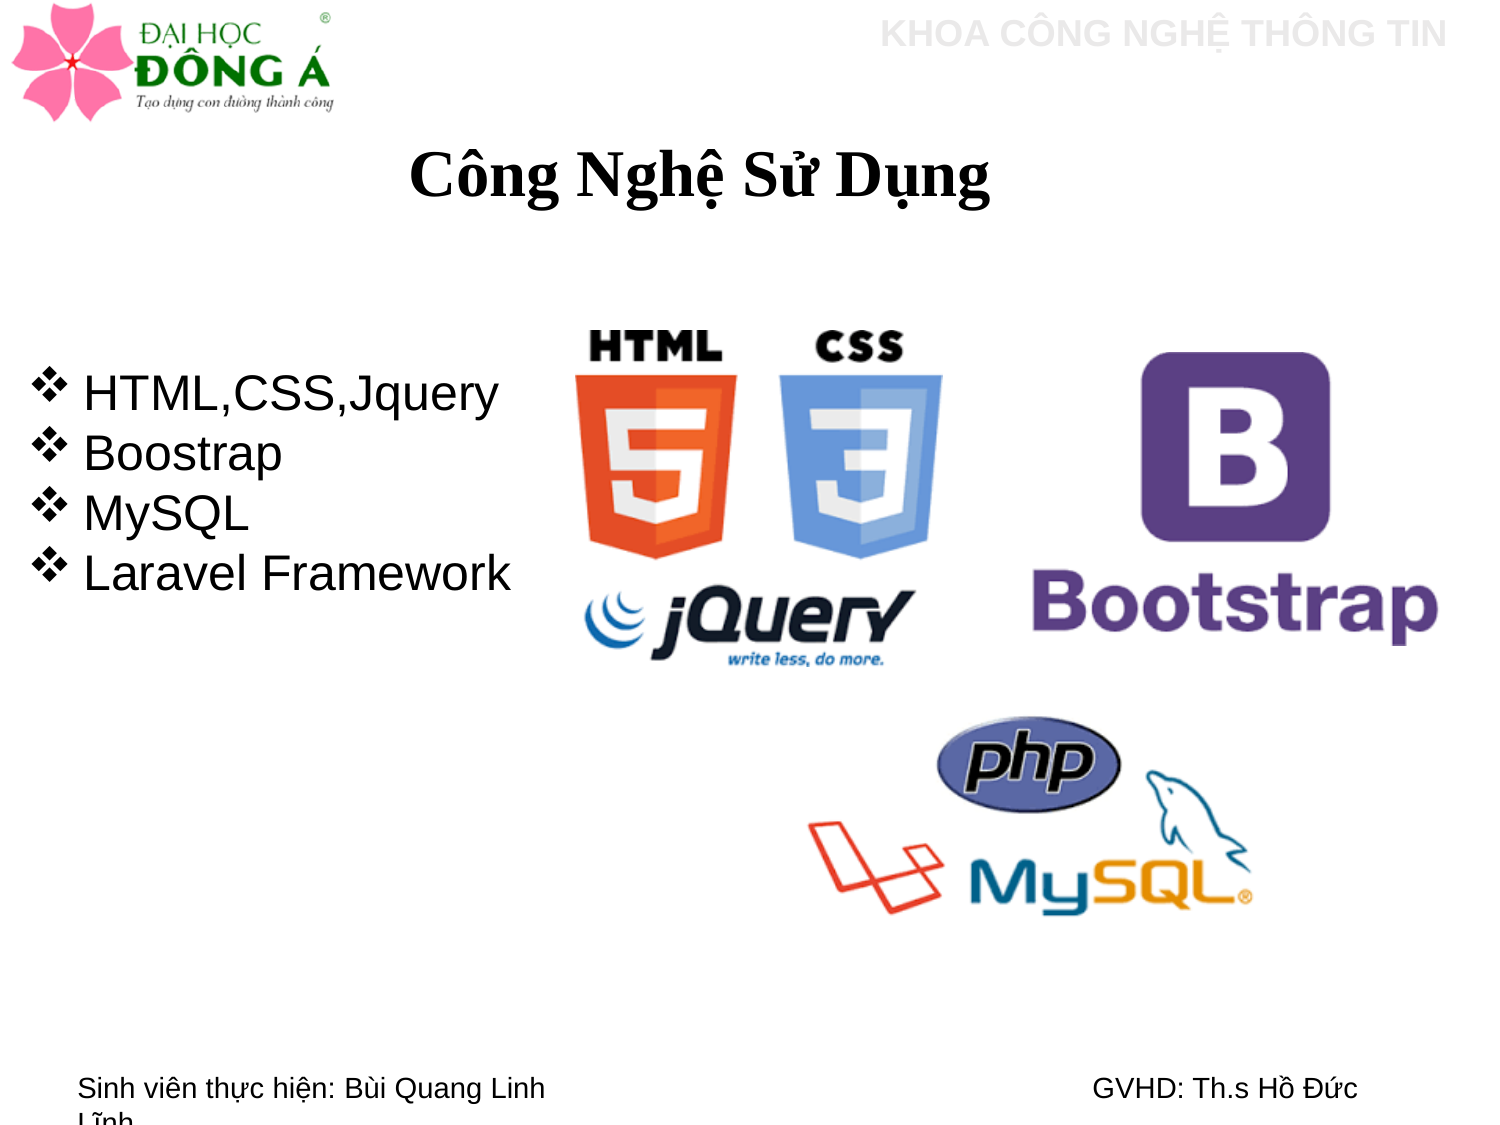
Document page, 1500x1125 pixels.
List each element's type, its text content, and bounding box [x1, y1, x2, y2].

title Công Nghệ Sử Dụng [75, 112, 1325, 238]
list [787, 687, 1285, 936]
picture [0, 0, 344, 125]
picture [1024, 352, 1446, 646]
text_box HTML,CSS,Jquery Boostrap MySQL Laravel Framework [12, 352, 563, 608]
picture [574, 330, 943, 667]
